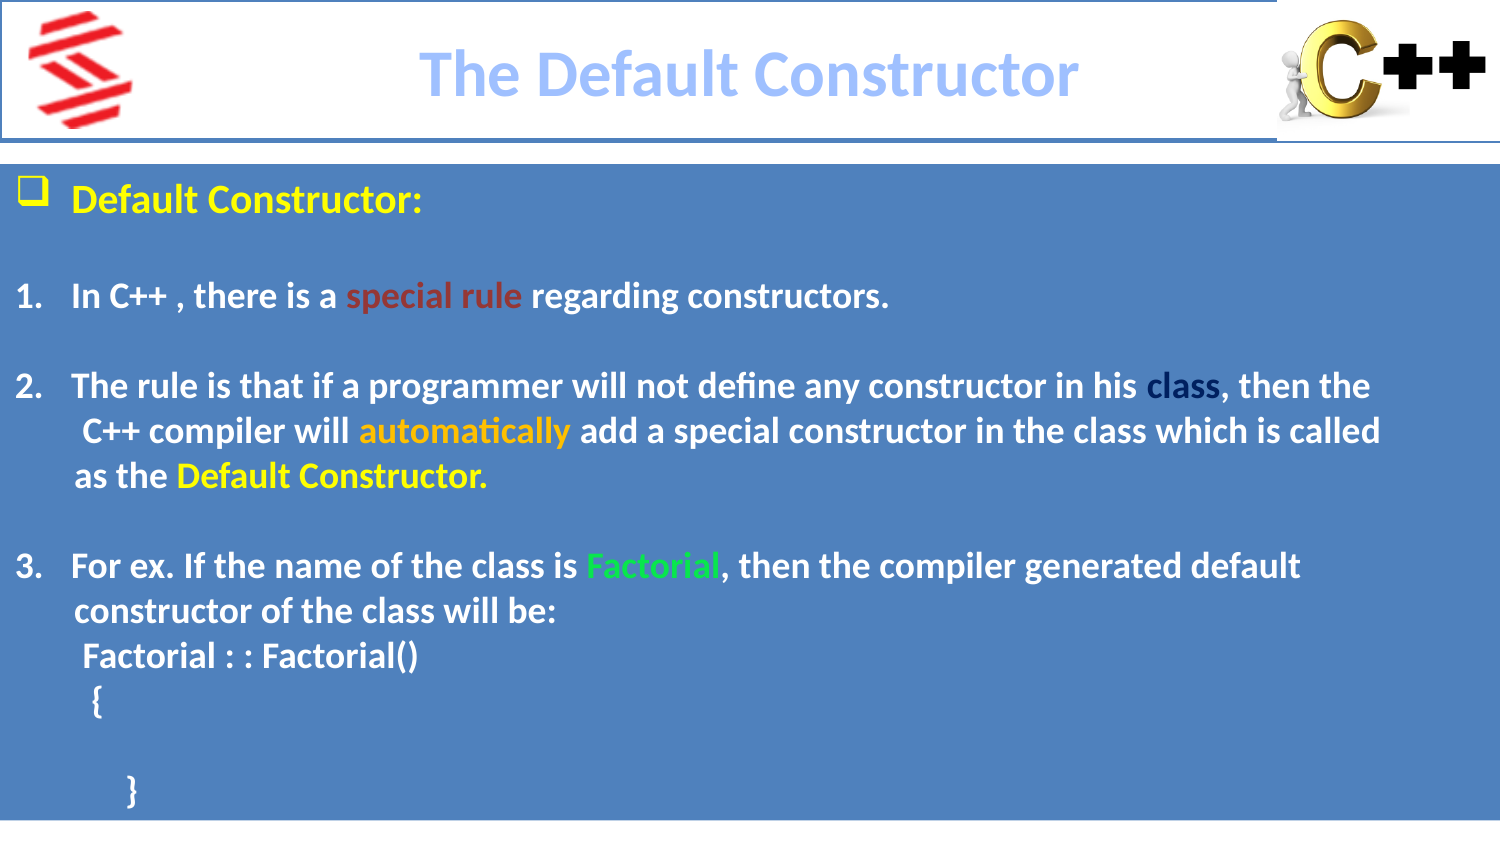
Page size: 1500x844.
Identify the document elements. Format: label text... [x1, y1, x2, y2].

title The Default Constructor [0, 0, 1274, 143]
text_box Default Constructor: In C++ , there is a special rule regarding constructors. The rule is that if a programmer will not define any constructor in his class, then the C++ compiler will automatically add a special constructor in the class which is called as the Default Constructor. For ex. If the name of the class is Factorial, then the compiler generated default constructor of the class will be: Factorial : : Factorial() { } [0, 163, 1500, 819]
picture [23, 11, 141, 130]
picture [1277, 0, 1500, 141]
